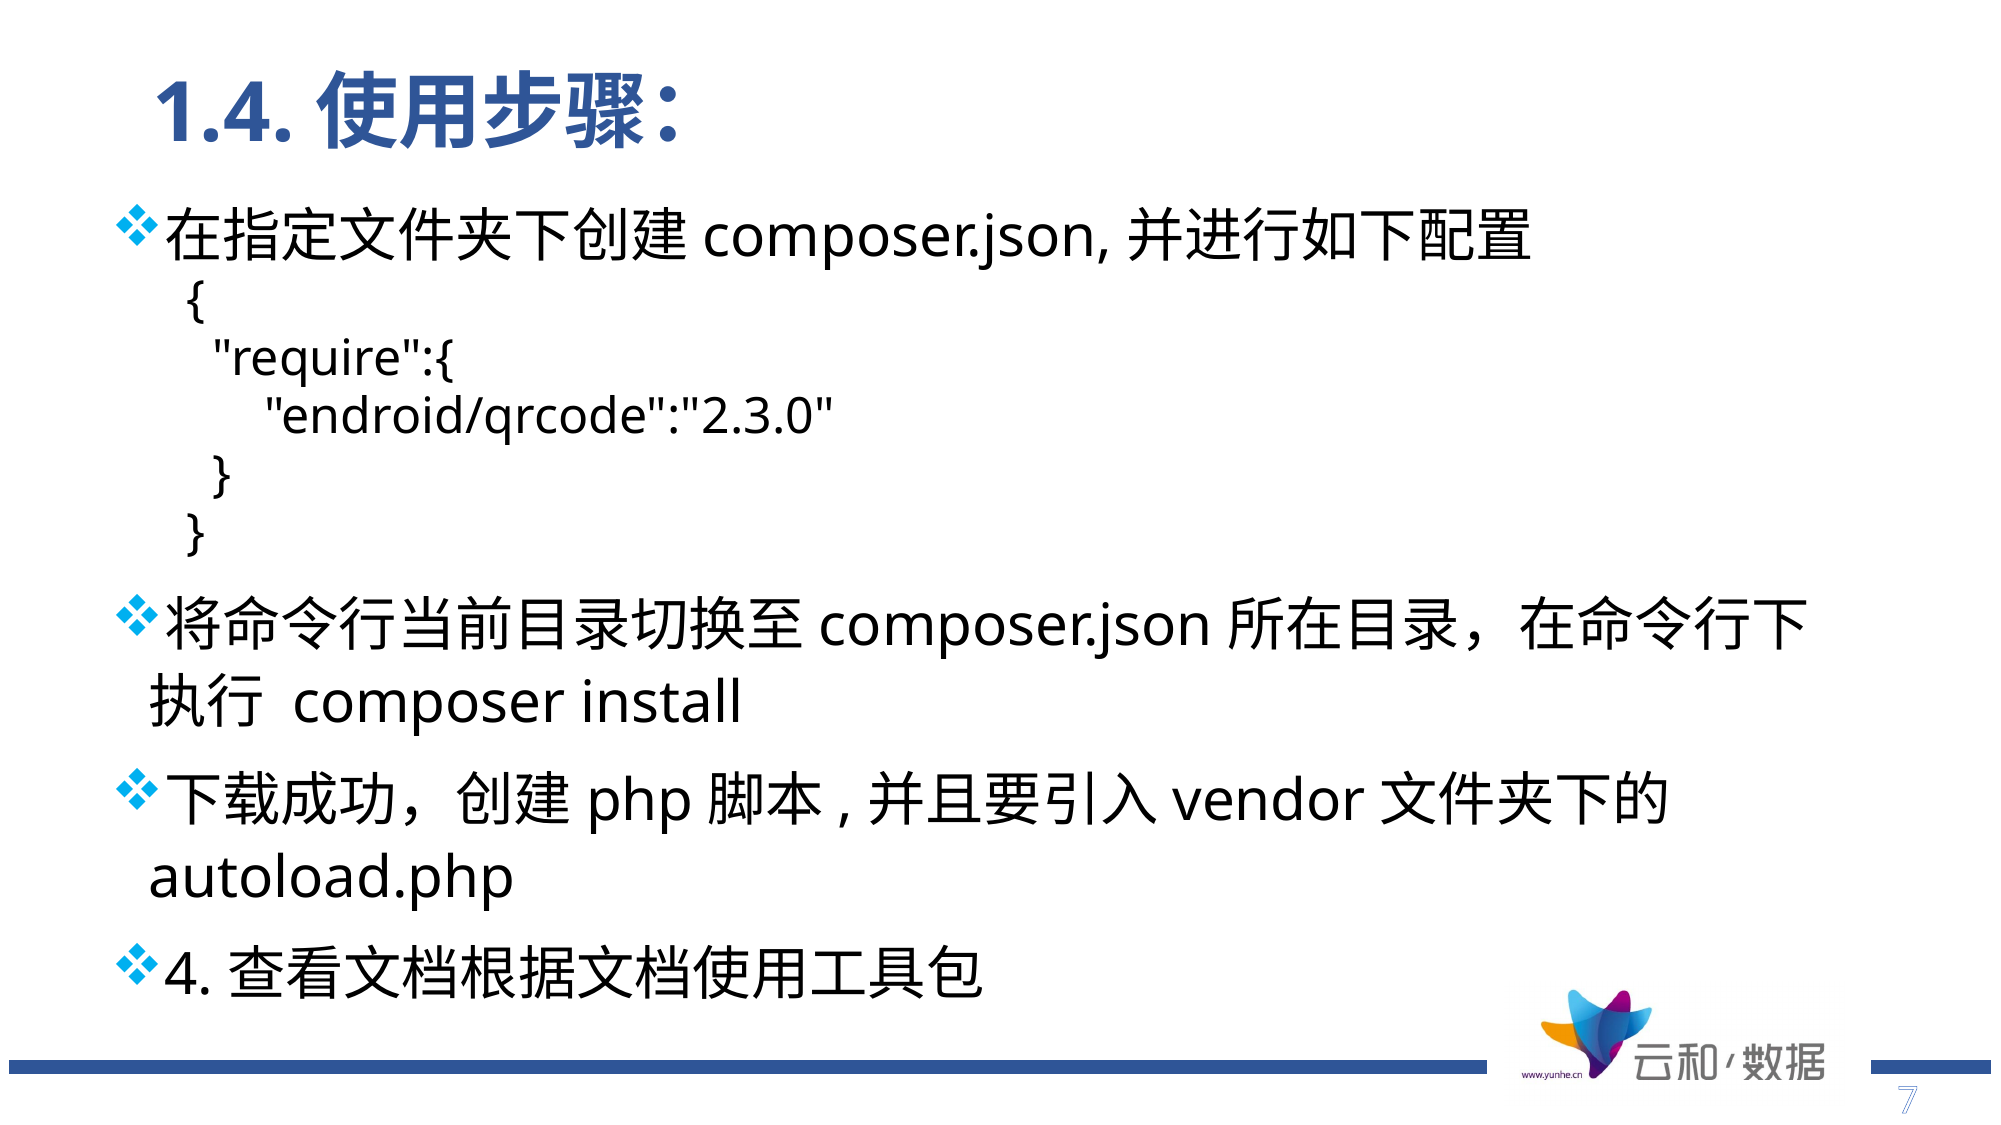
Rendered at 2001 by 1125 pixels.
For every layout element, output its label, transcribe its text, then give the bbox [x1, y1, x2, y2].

list 在指定文件夹下创建composer.json,并进行如下配置 { "require":{ "endroid/qrcode":"2.3.0" } } 将命令行当前目录切换至composer.json所在目录，在命令行下执行 composer install 下载成功，创建php脚本,并且要引入vendor文件夹下的autoload.php 4.查看文档根据文档使用工具包 [96, 183, 1841, 1015]
picture [1504, 981, 1845, 1106]
title 1.4.使用步骤： [137, 5, 1863, 224]
